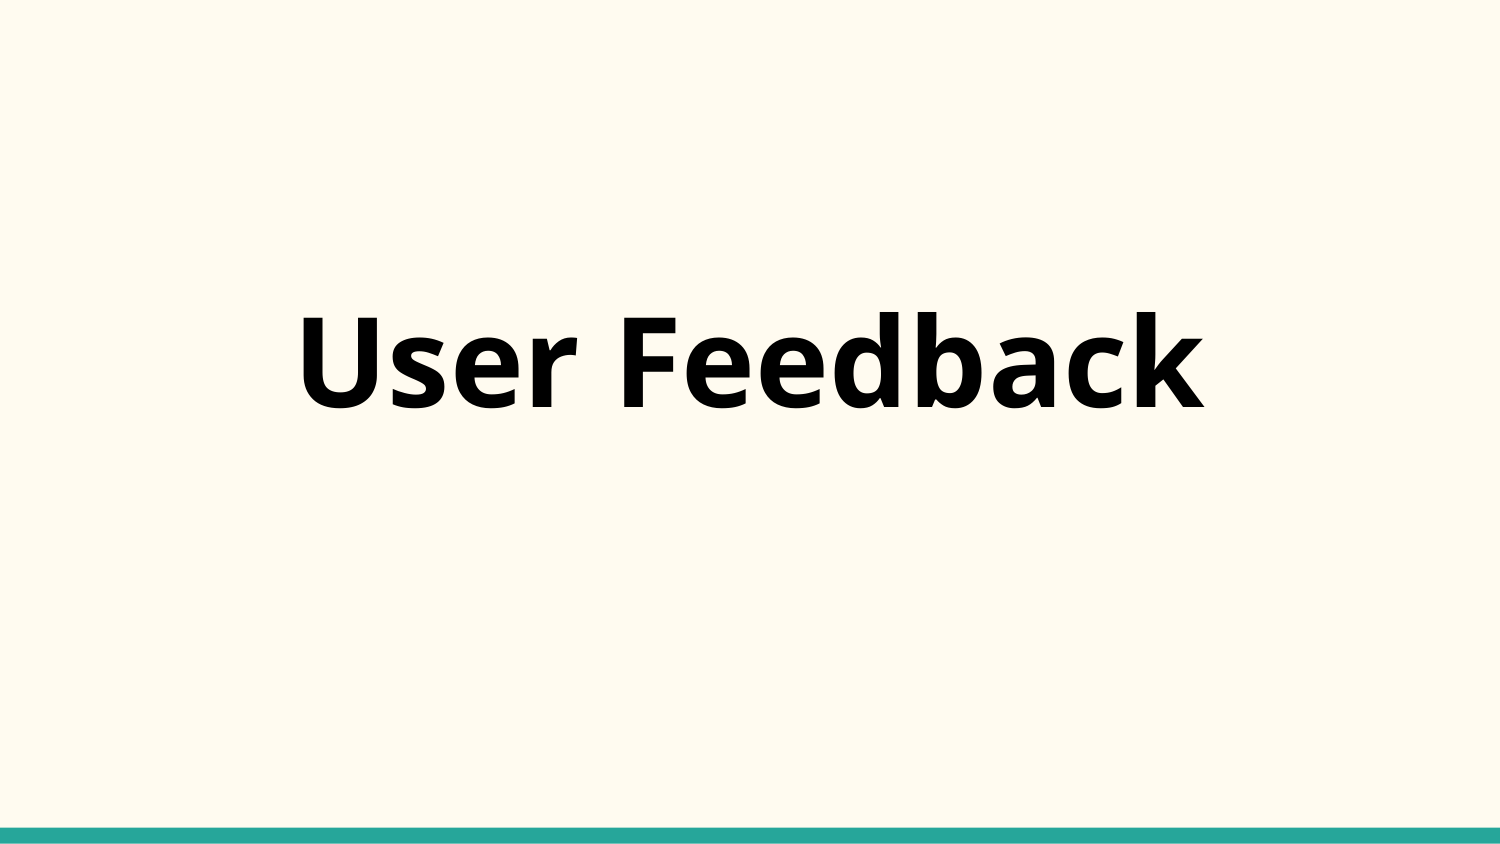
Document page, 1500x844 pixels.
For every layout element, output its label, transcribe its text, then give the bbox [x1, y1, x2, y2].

list User Feedback [51, 192, 1449, 750]
